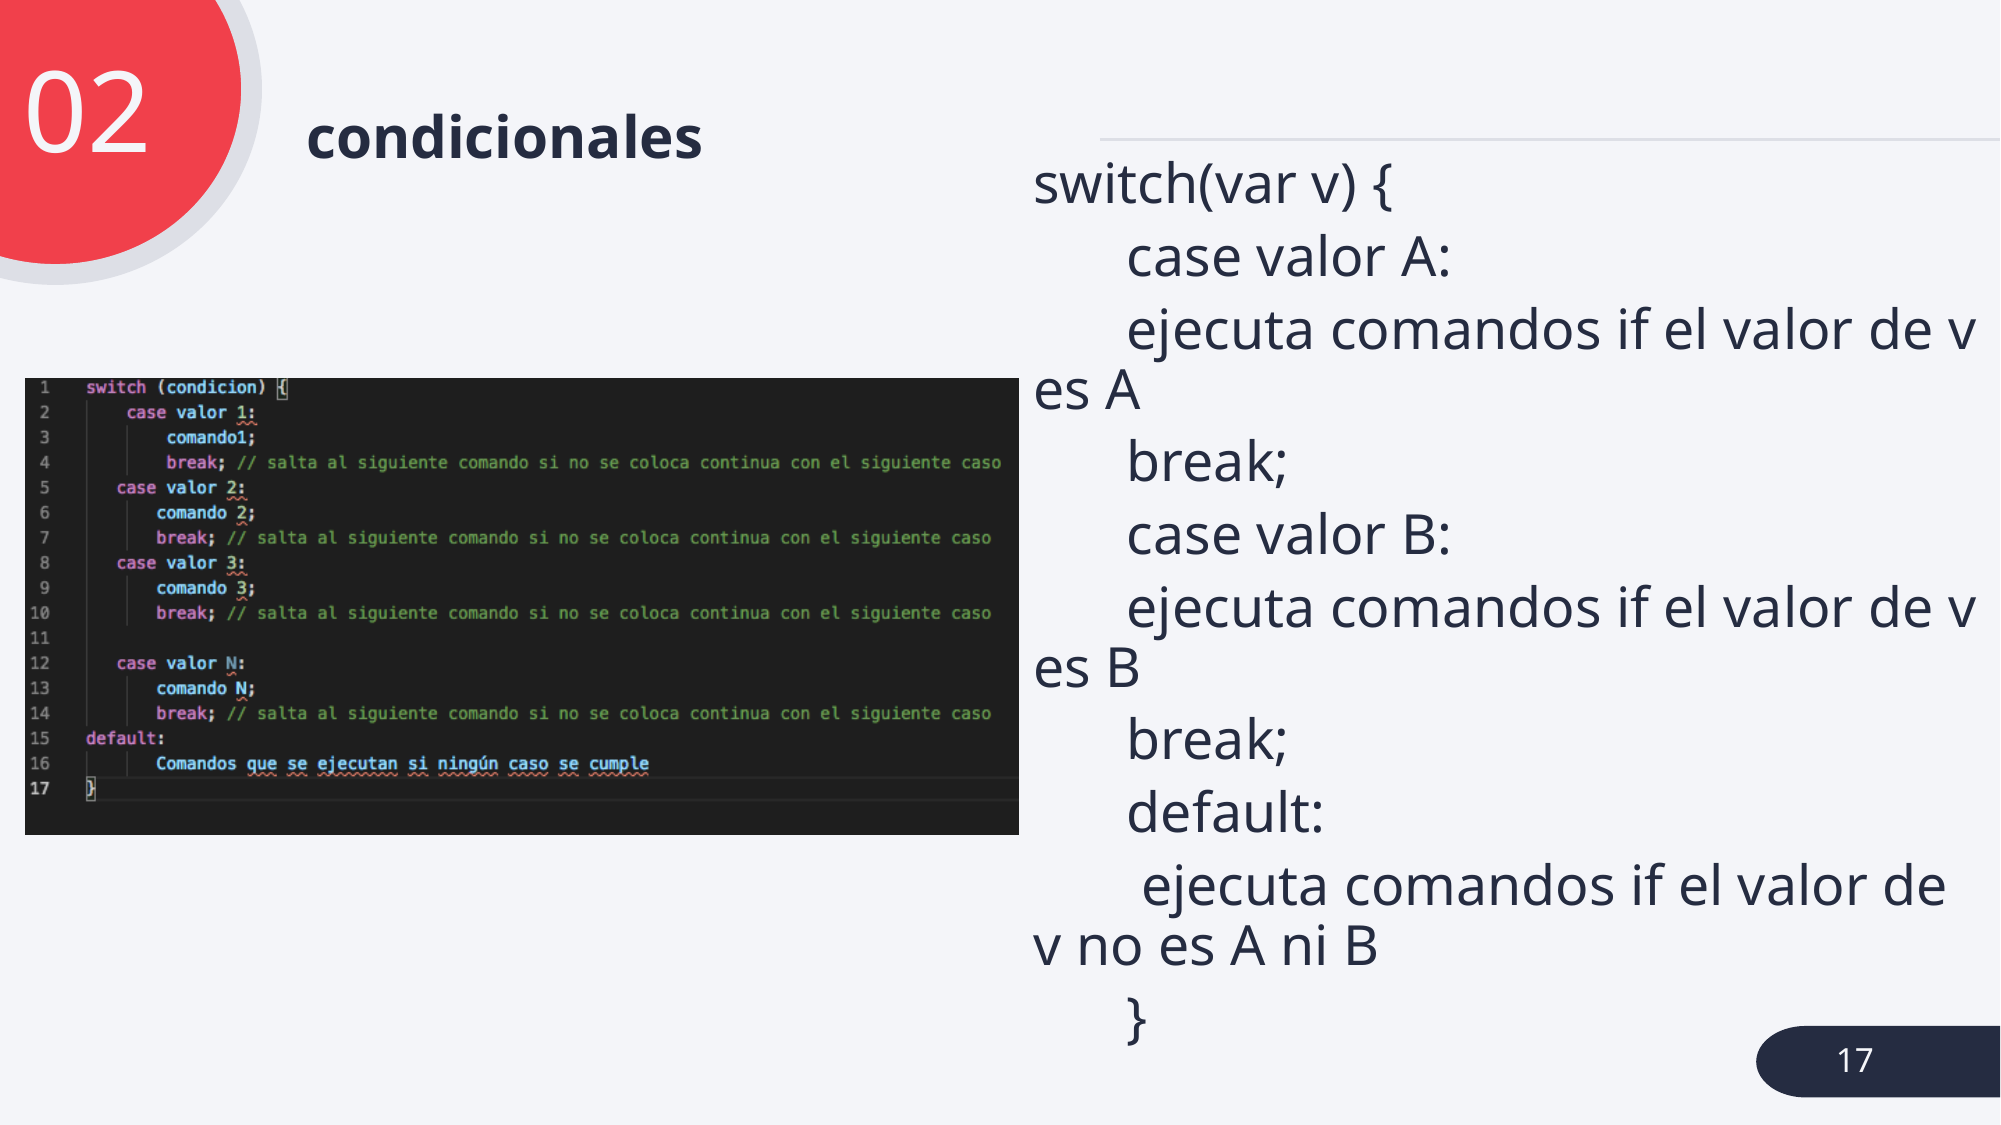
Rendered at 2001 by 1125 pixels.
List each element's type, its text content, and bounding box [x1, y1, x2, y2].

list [25, 378, 1019, 835]
title condicionales [290, 89, 1100, 191]
list 02 [0, 47, 167, 186]
list switch(var v) { case valor A: ejecuta comandos if el valor de v es A break; case valor B: ejecuta comandos if el valor de v es B break; default: ejecuta comandos if el valor de v no es A ni B } [1018, 148, 2000, 1064]
slide_number 17 [1820, 1031, 1984, 1092]
